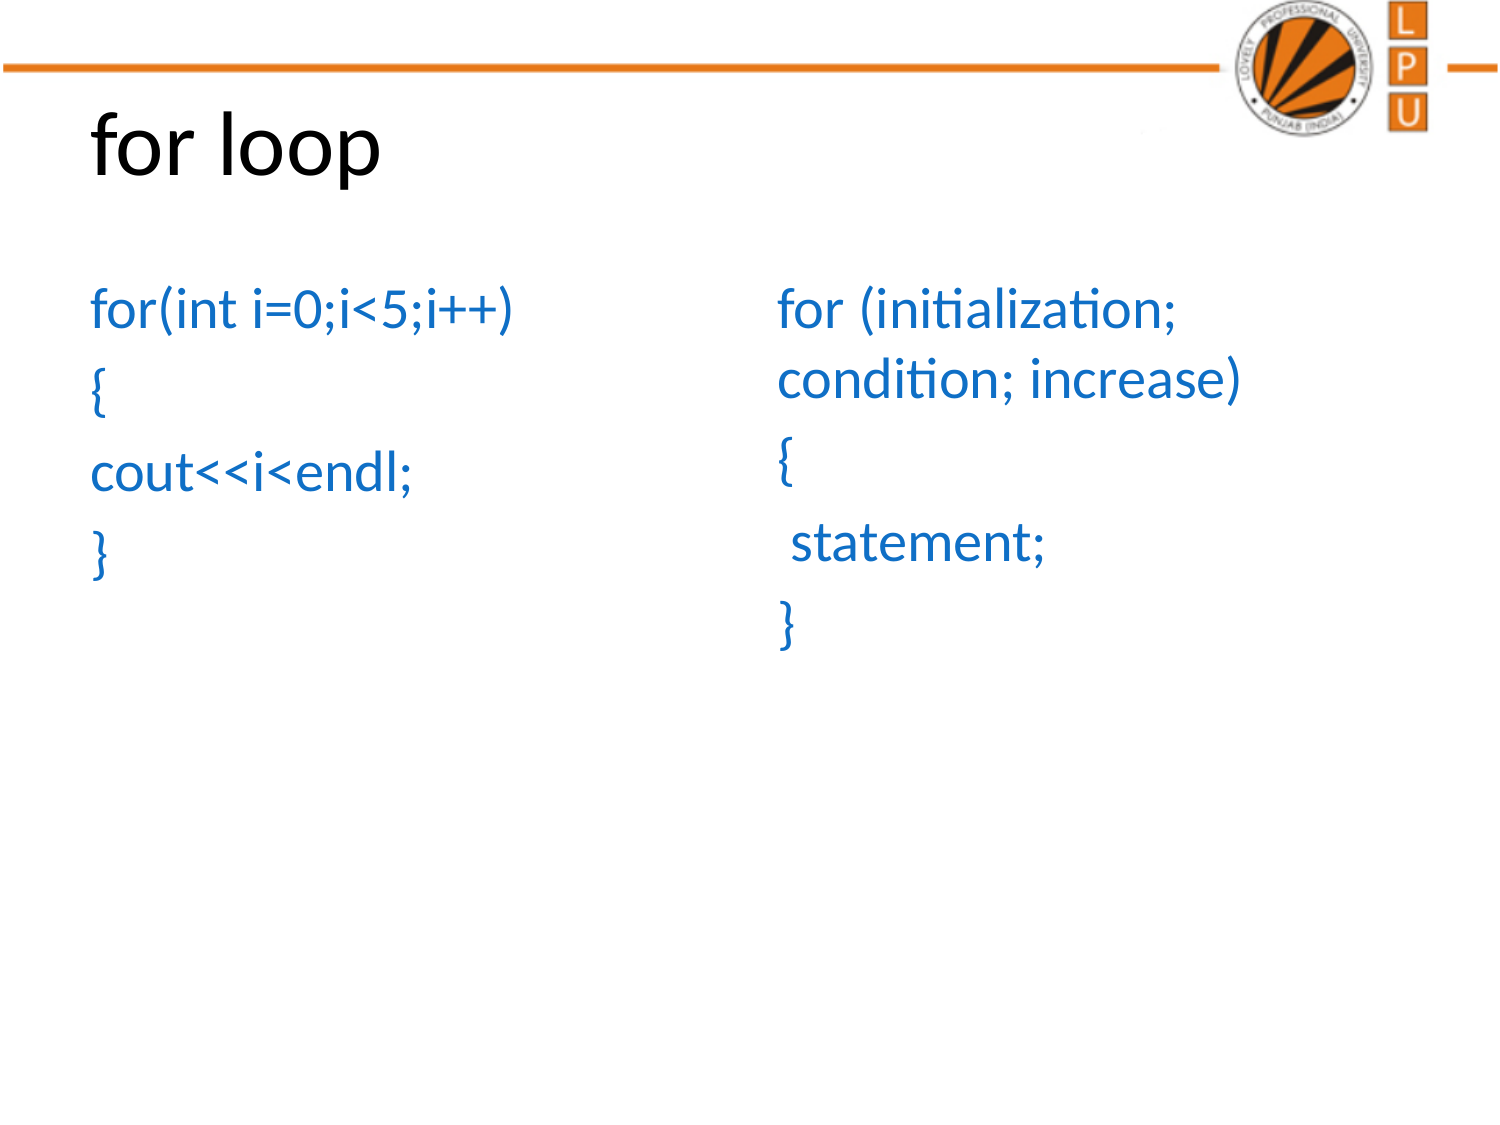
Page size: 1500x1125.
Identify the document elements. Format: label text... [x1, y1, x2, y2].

title for loop [75, 45, 1425, 233]
picture [3, 0, 1500, 155]
list for(int i=0;i<5;i++) { cout<<i<endl; } [75, 262, 738, 1005]
list for (initialization; condition; increase) { statement; } [762, 262, 1425, 1005]
